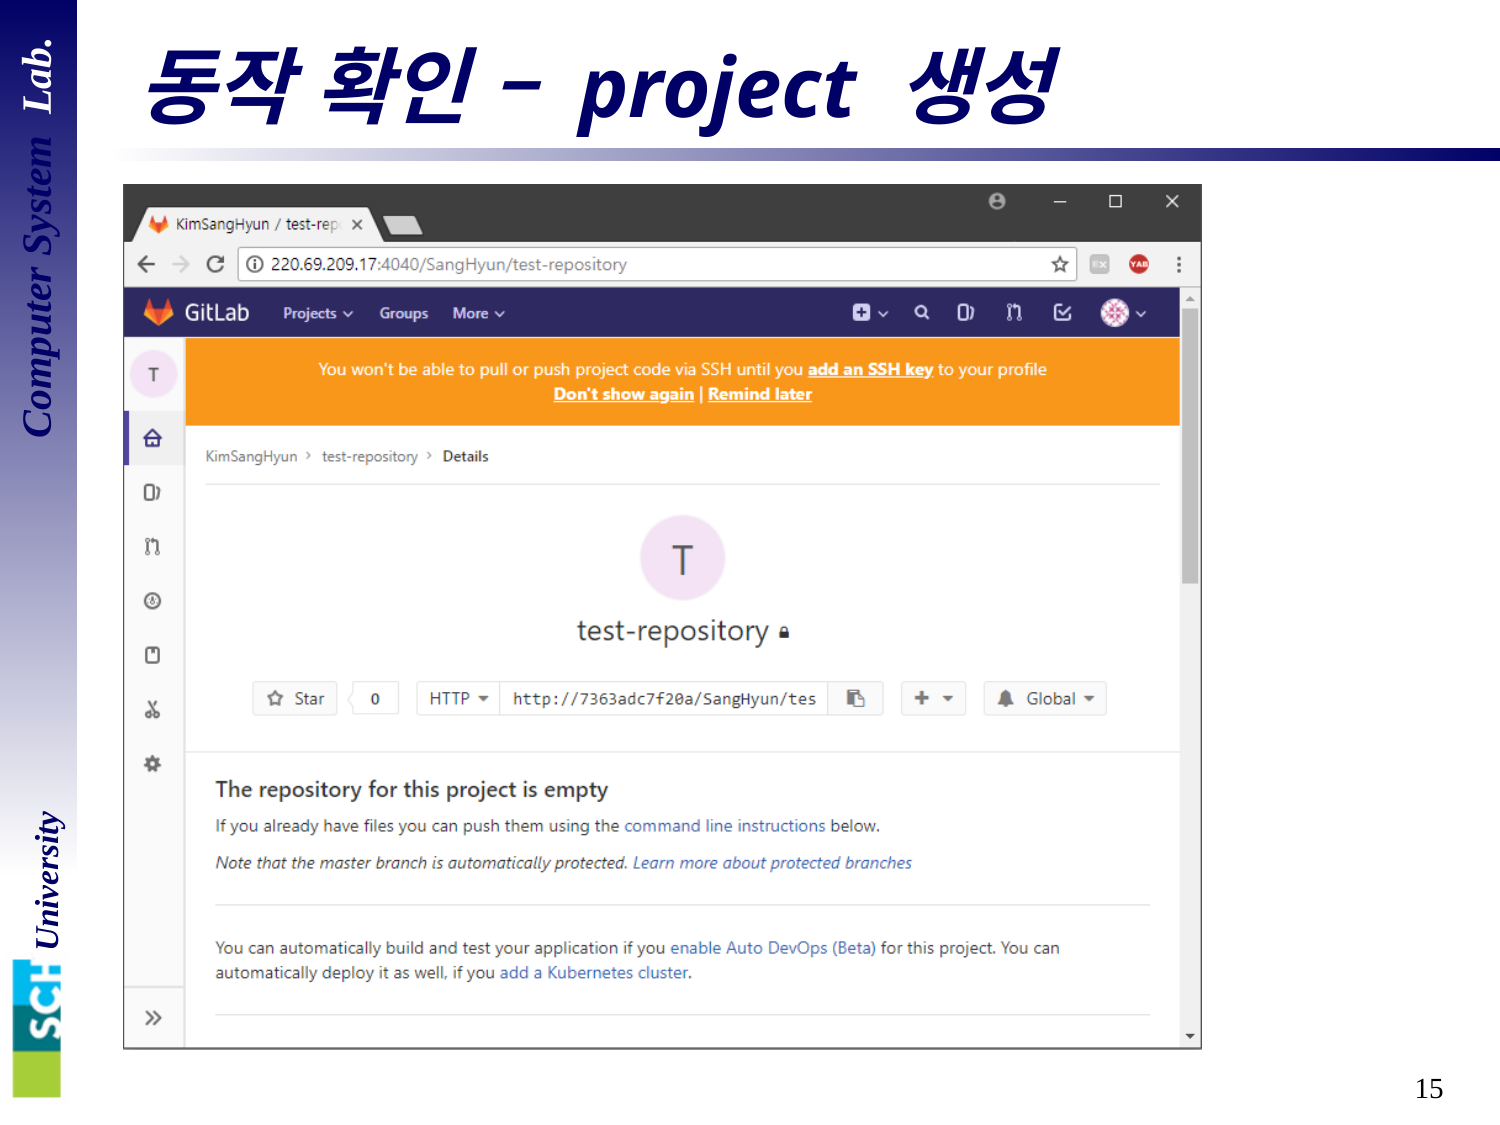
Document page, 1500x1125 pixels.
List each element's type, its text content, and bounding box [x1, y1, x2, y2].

picture [5, 952, 69, 1104]
title 동작 확인 – project 생성 [123, 25, 1460, 143]
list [123, 184, 1203, 1050]
